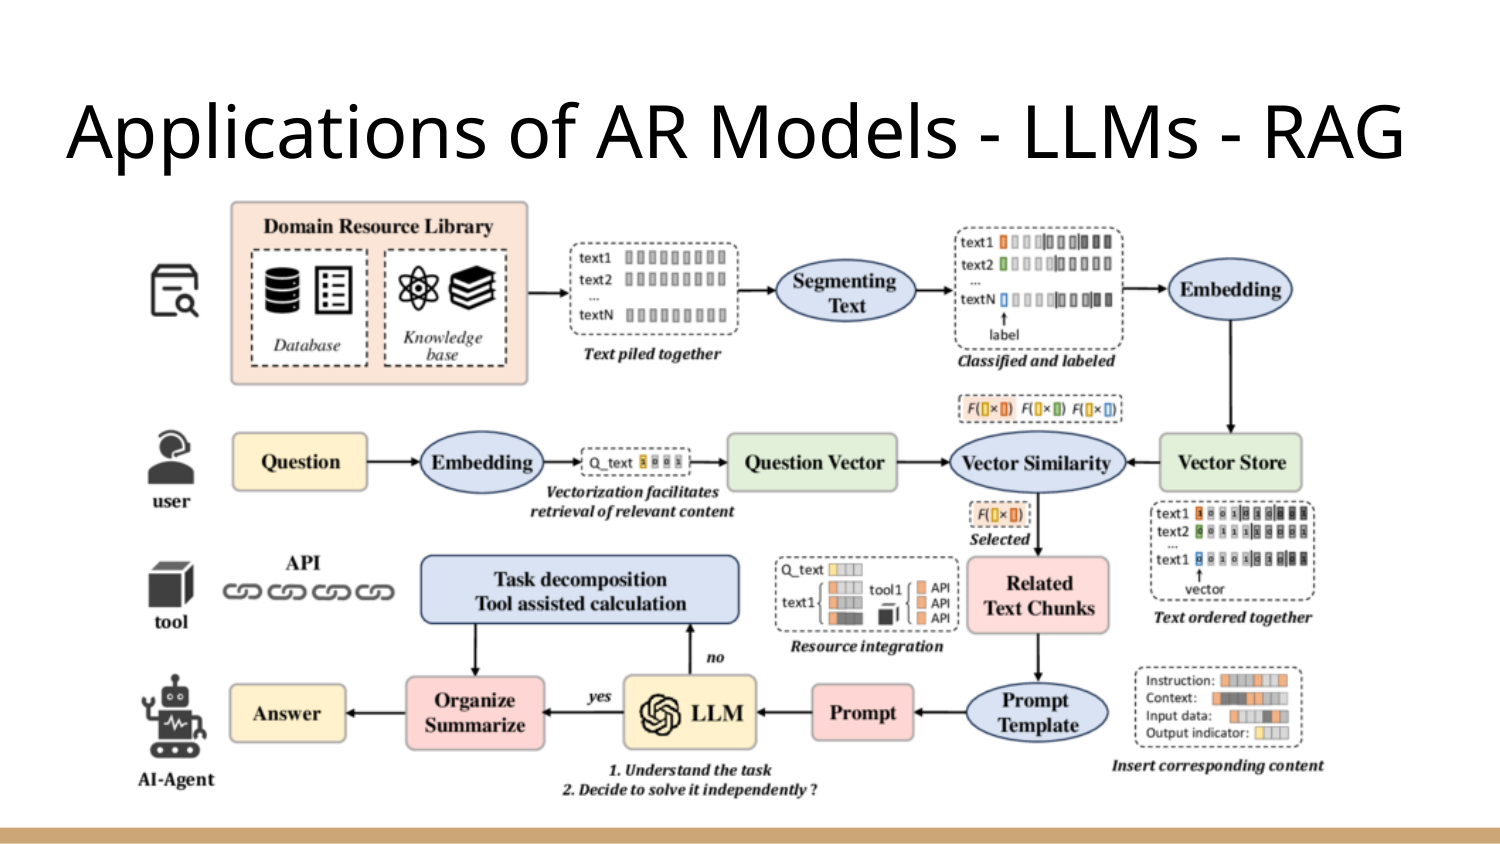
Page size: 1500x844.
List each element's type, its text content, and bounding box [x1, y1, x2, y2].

title Applications of AR Models - LLMs - RAG [51, 51, 1449, 189]
picture [125, 187, 1329, 810]
